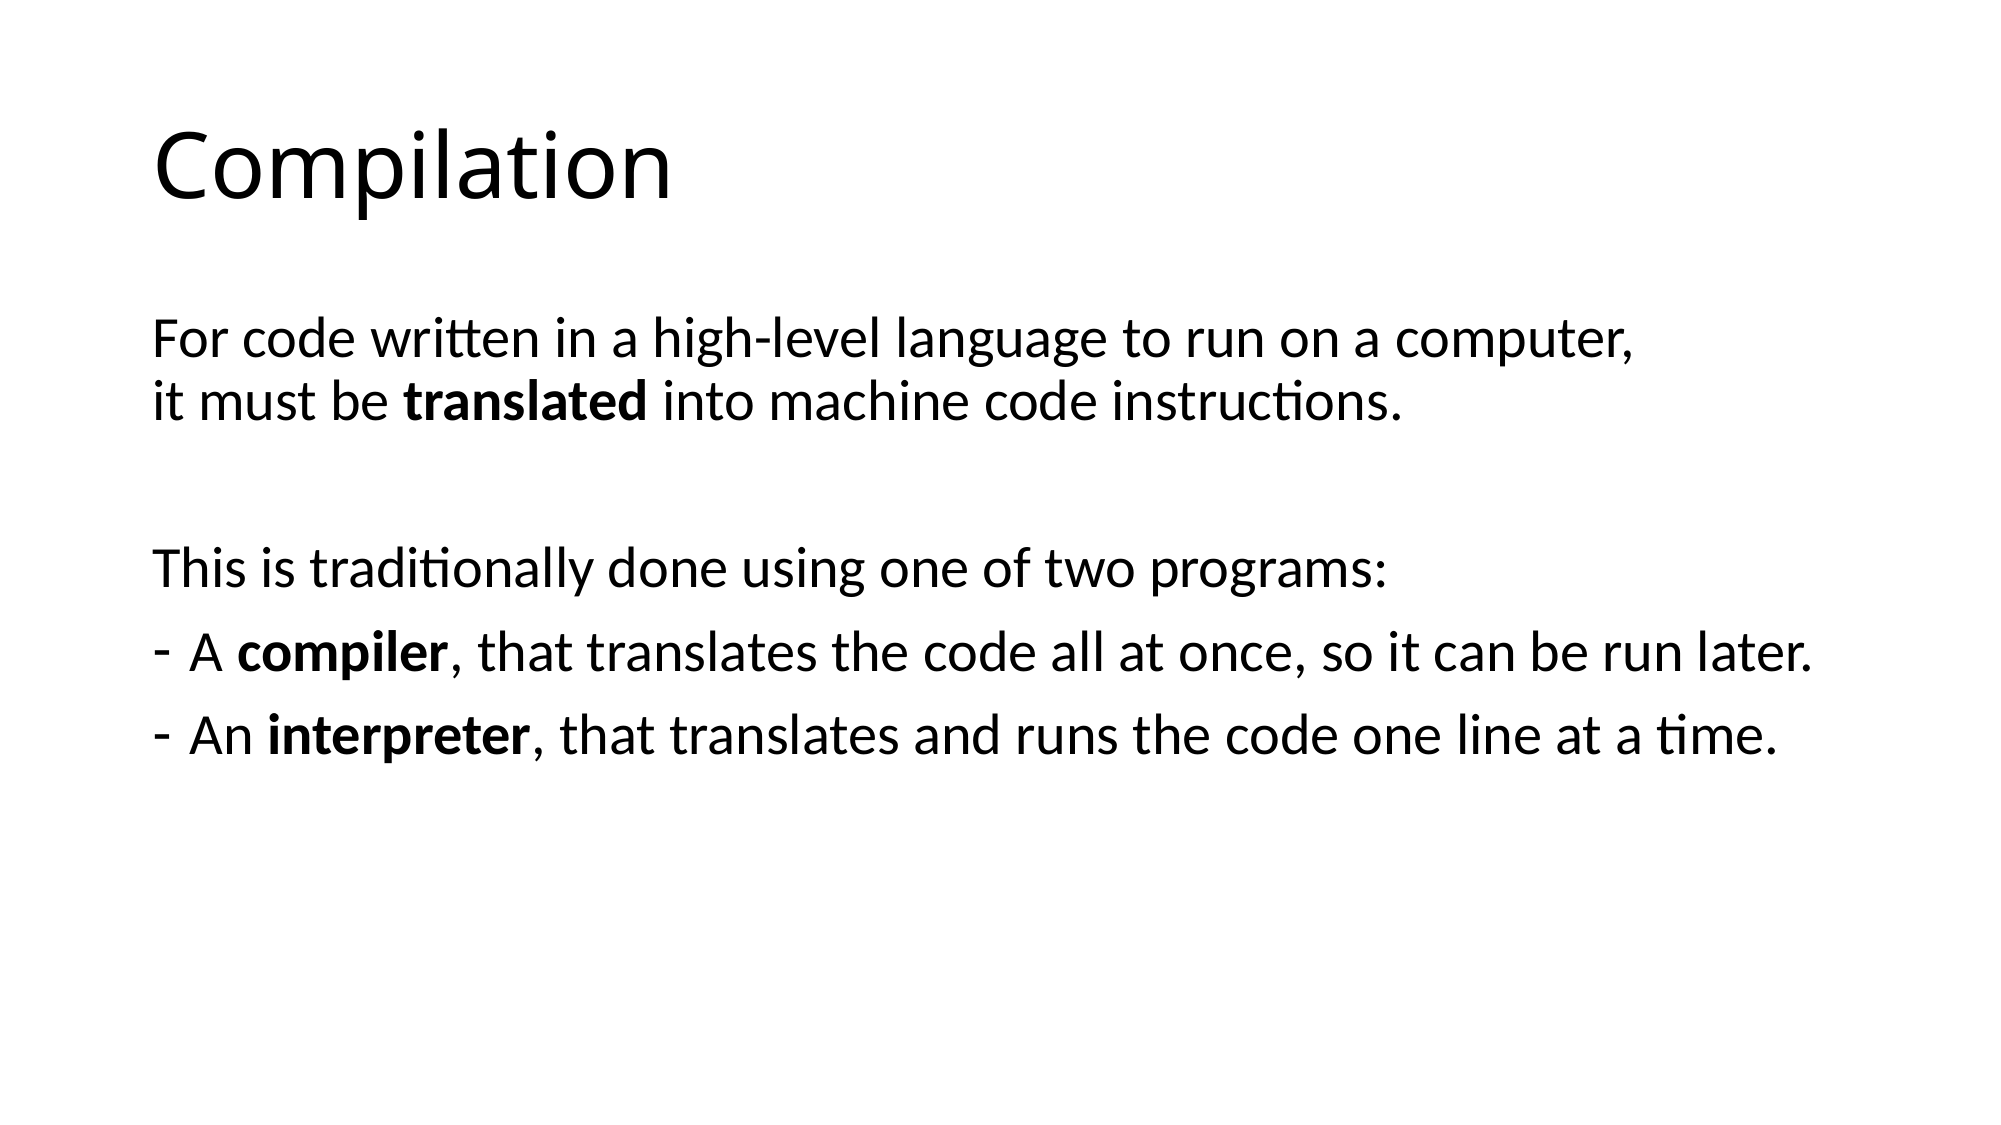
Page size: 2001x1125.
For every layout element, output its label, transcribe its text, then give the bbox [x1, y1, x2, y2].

title Compilation [137, 59, 1863, 278]
list For code written in a high-level language to run on a computer, it must be translated into machine code instructions. This is traditionally done using one of two programs: A compiler, that translates the code all at once, so it can be run later. An interpreter, that translates and runs the code one line at a time. [137, 299, 1863, 875]
